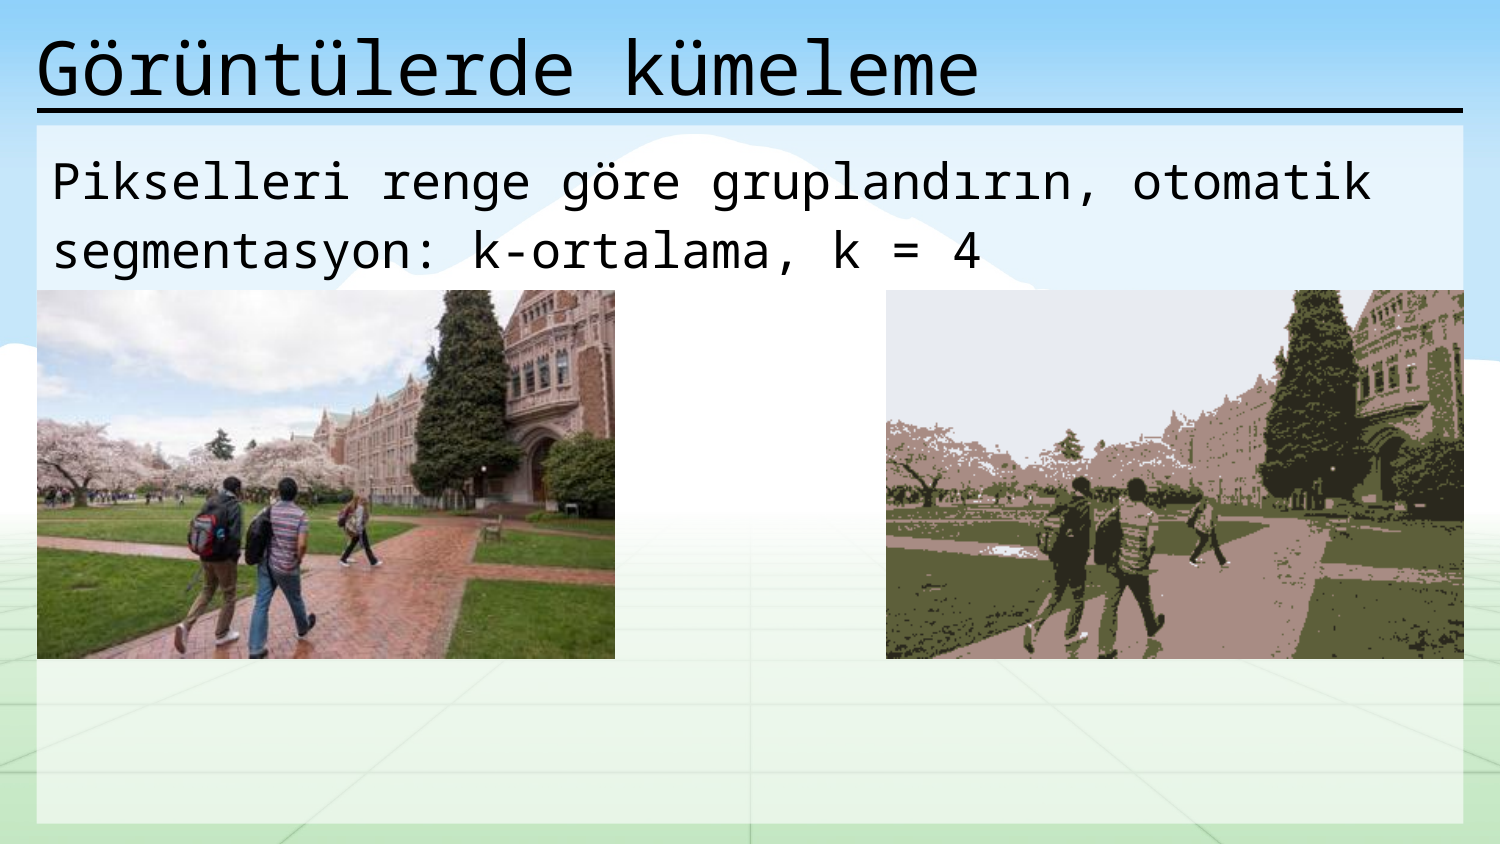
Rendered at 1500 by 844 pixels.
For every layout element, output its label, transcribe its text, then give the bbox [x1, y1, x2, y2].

title Görüntülerde kümeleme [20, 31, 1479, 126]
list Pikselleri renge göre gruplandırın, otomatik segmentasyon: k-ortalama, k = 4 [36, 125, 1464, 824]
picture [0, 0, 1500, 844]
